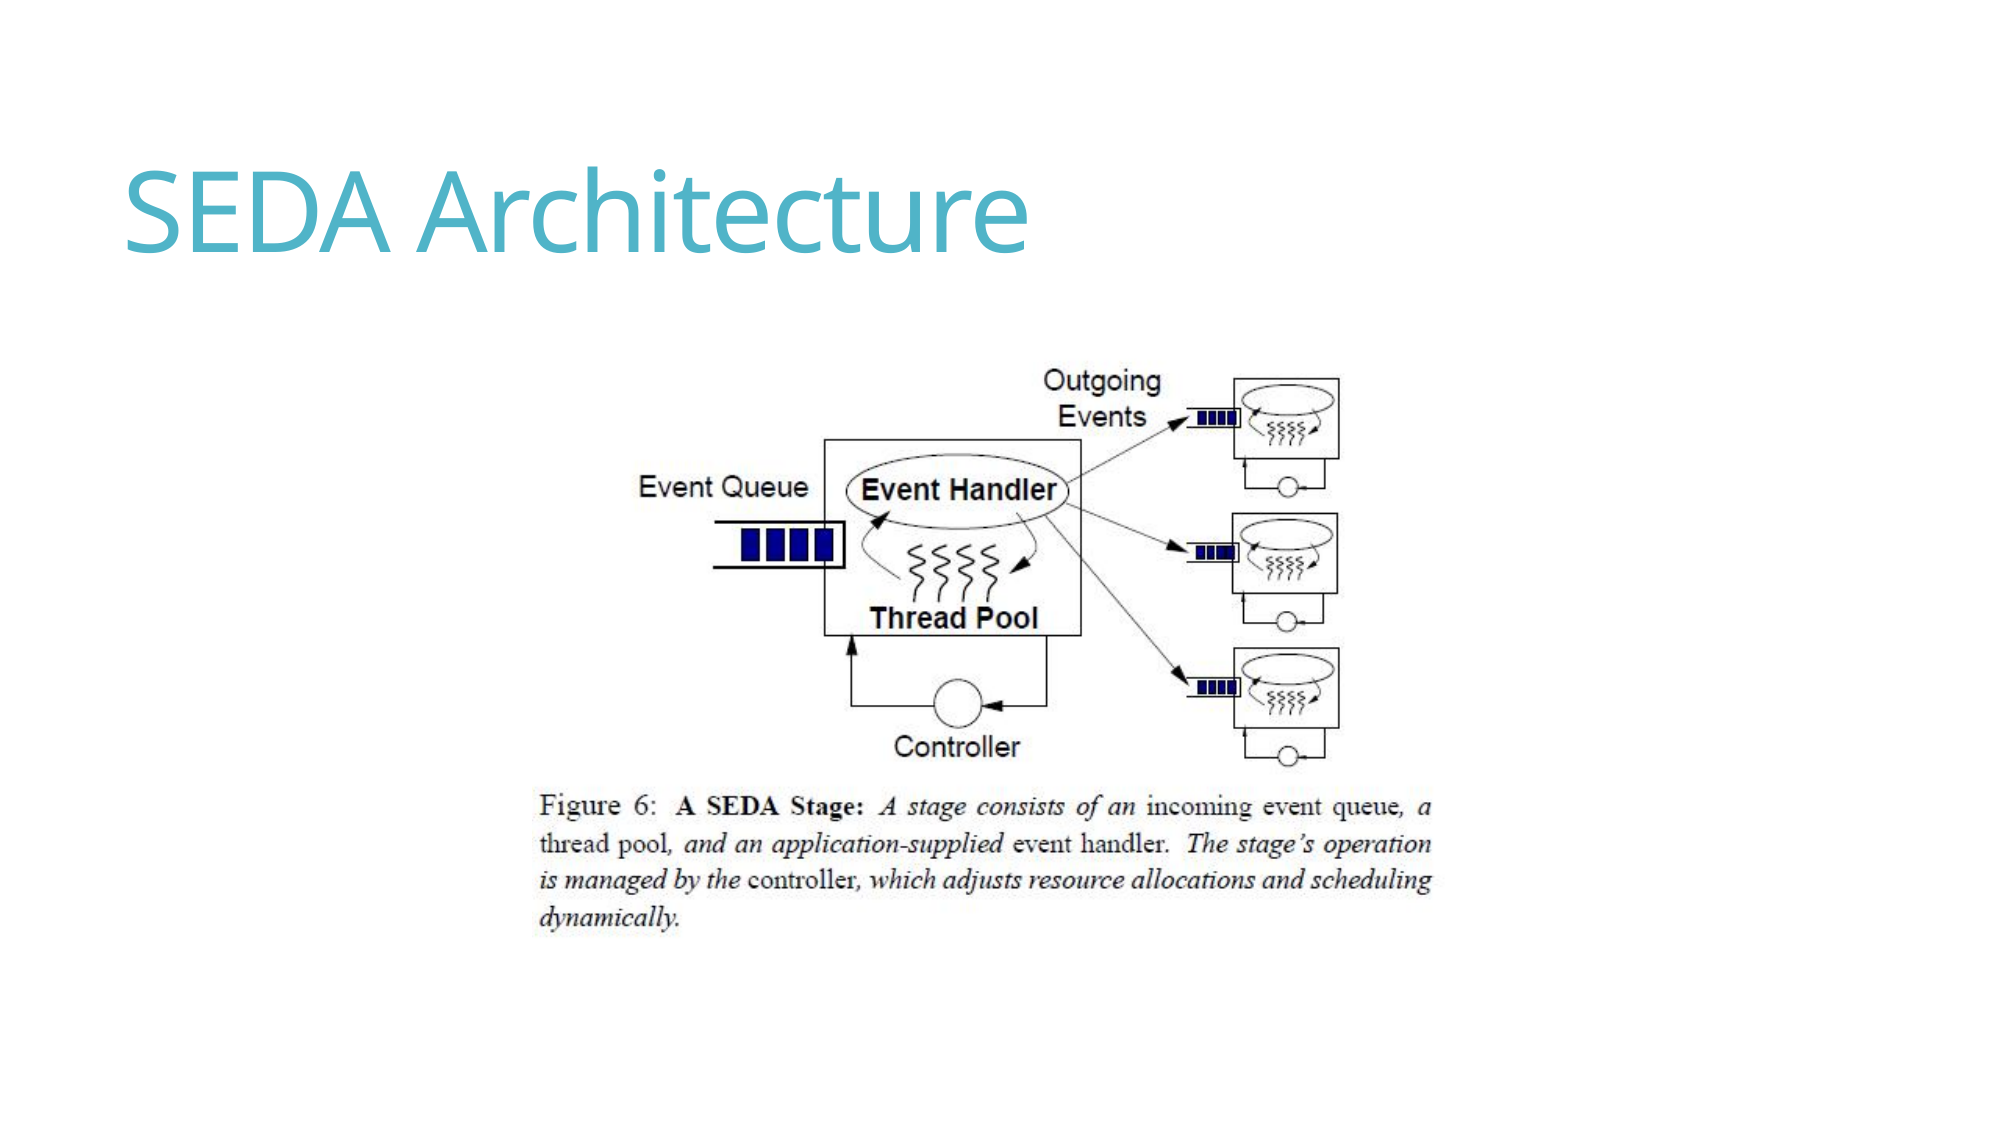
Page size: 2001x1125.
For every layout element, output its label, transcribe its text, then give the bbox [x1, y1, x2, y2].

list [531, 336, 1455, 942]
title SEDA Architecture [107, 81, 1875, 354]
